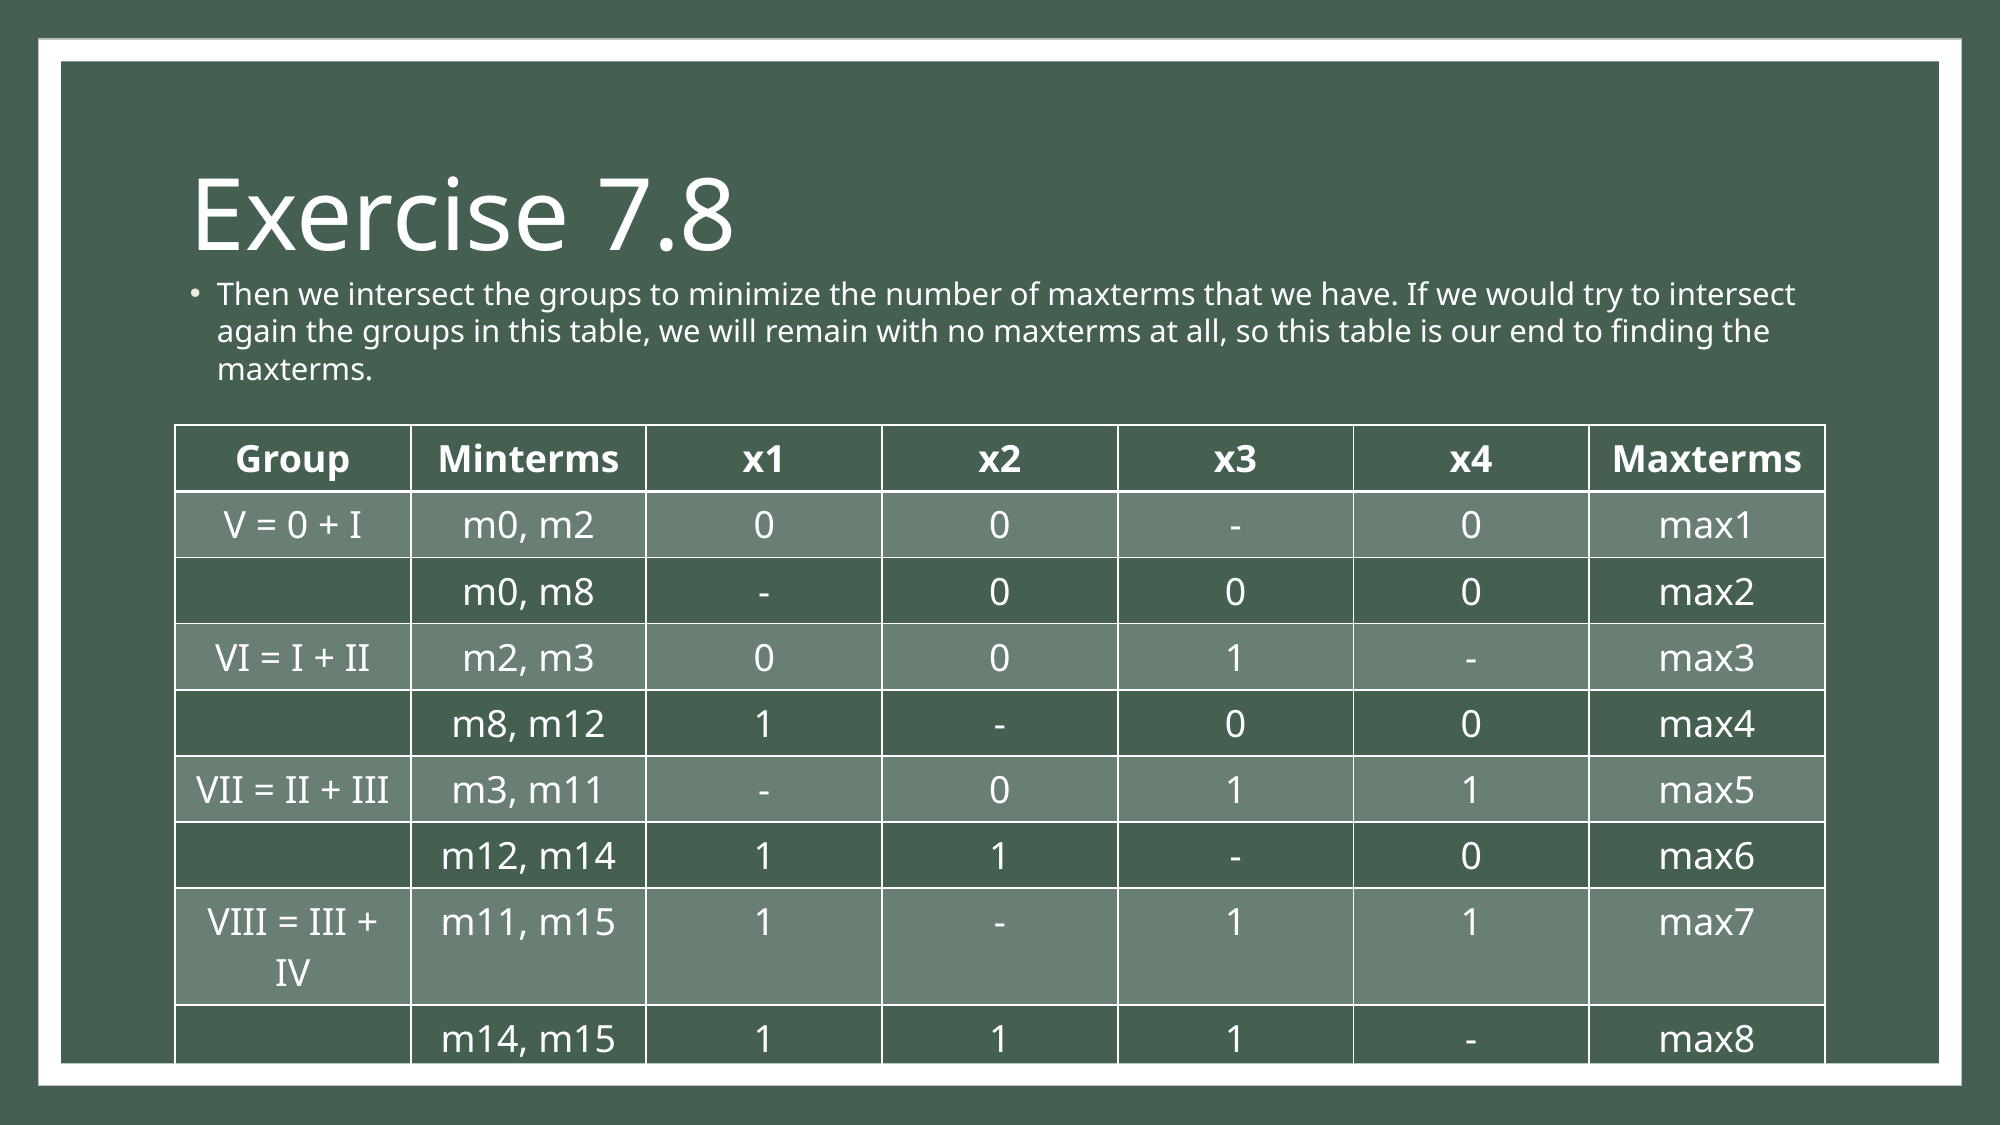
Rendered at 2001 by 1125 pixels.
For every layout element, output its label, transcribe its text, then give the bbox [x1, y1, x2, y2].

table_cell 1 [1119, 1006, 1353, 1070]
table_cell 0 [1119, 558, 1353, 623]
table_cell 1 [647, 691, 881, 755]
table_cell max1 [1590, 493, 1824, 557]
table_header Maxterms [1590, 426, 1824, 490]
table_cell m0, m2 [412, 493, 645, 557]
table_cell 0 [647, 493, 881, 557]
table_header x2 [883, 426, 1117, 490]
table_cell - [647, 558, 881, 623]
table_cell max6 [1590, 823, 1824, 887]
table_cell - [1119, 493, 1353, 557]
table_cell [176, 823, 410, 887]
table_cell 0 [1119, 691, 1353, 755]
table_cell 0 [883, 558, 1117, 623]
table_cell - [1354, 624, 1588, 689]
table_cell - [1119, 823, 1353, 887]
table_cell max5 [1590, 757, 1824, 821]
table_cell m8, m12 [412, 691, 645, 755]
list Then we intersect the groups to minimize the number of maxterms that we have. If we would try to intersect again the groups in this table, we will remain with no maxterms at all, so this table is our end to finding the maxterms. [174, 266, 1825, 395]
table_cell m14, m15 [412, 1006, 645, 1070]
table_header Minterms [412, 426, 645, 490]
table_cell 1 [1354, 757, 1588, 821]
table_cell 0 [1354, 823, 1588, 887]
table_cell 0 [647, 624, 881, 689]
table_cell VI = I + II [176, 624, 410, 689]
title Exercise 7.8 [174, 105, 1825, 266]
table_cell m3, m11 [412, 757, 645, 821]
table_cell 1 [883, 1006, 1117, 1070]
table_cell - [1354, 1006, 1588, 1070]
table_cell max7 [1590, 889, 1824, 1004]
table_cell 0 [883, 624, 1117, 689]
table_cell [176, 691, 410, 755]
table_header Group [176, 426, 410, 490]
table_cell max4 [1590, 691, 1824, 755]
table_cell 0 [1354, 691, 1588, 755]
table_cell [176, 1006, 410, 1070]
table_cell 1 [1119, 757, 1353, 821]
table_cell 1 [1119, 624, 1353, 689]
table_cell - [883, 691, 1117, 755]
table_cell m12, m14 [412, 823, 645, 887]
table_cell m11, m15 [412, 889, 645, 1004]
table_cell - [883, 889, 1117, 1004]
table_cell max2 [1590, 558, 1824, 623]
table_cell max3 [1590, 624, 1824, 689]
table_cell 1 [647, 823, 881, 887]
table_cell 0 [883, 493, 1117, 557]
table_cell VII = II + III [176, 757, 410, 821]
table_cell 1 [647, 1006, 881, 1070]
table_cell 0 [883, 757, 1117, 821]
table_cell 0 [1354, 493, 1588, 557]
table_cell max8 [1590, 1006, 1824, 1070]
table_cell m0, m8 [412, 558, 645, 623]
table_cell 1 [883, 823, 1117, 887]
table_cell 1 [1119, 889, 1353, 1004]
table_cell 1 [1354, 889, 1588, 1004]
table_cell [176, 558, 410, 623]
table_cell m2, m3 [412, 624, 645, 689]
table_cell VIII = III + IV [176, 889, 410, 1004]
table_cell 0 [1354, 558, 1588, 623]
table_header x1 [647, 426, 881, 490]
table_header x3 [1119, 426, 1353, 490]
table_header x4 [1354, 426, 1588, 490]
table_cell 1 [647, 889, 881, 1004]
table_cell - [647, 757, 881, 821]
table_cell V = 0 + I [176, 493, 410, 557]
